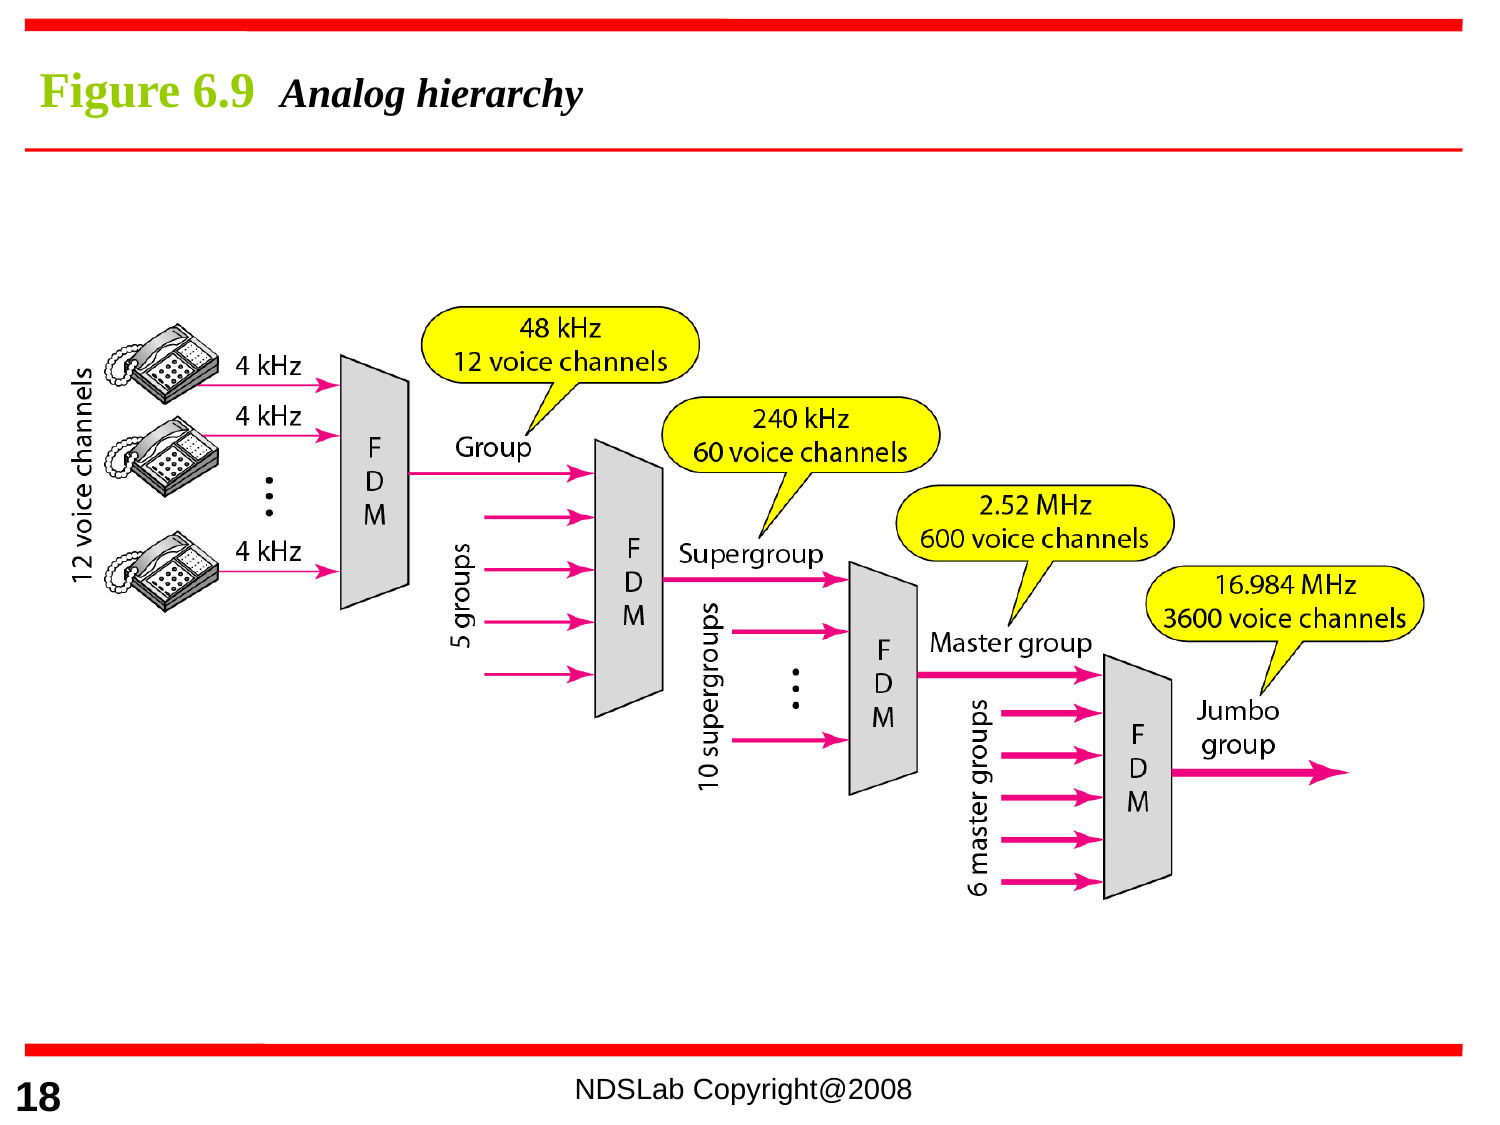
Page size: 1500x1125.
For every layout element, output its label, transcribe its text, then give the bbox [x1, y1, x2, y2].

text_box Figure 6.9 Analog hierarchy [24, 49, 599, 125]
slide_number 18 [0, 1062, 375, 1125]
picture [67, 306, 1425, 900]
footer NDSLab Copyright@2008 [412, 1062, 1075, 1125]
